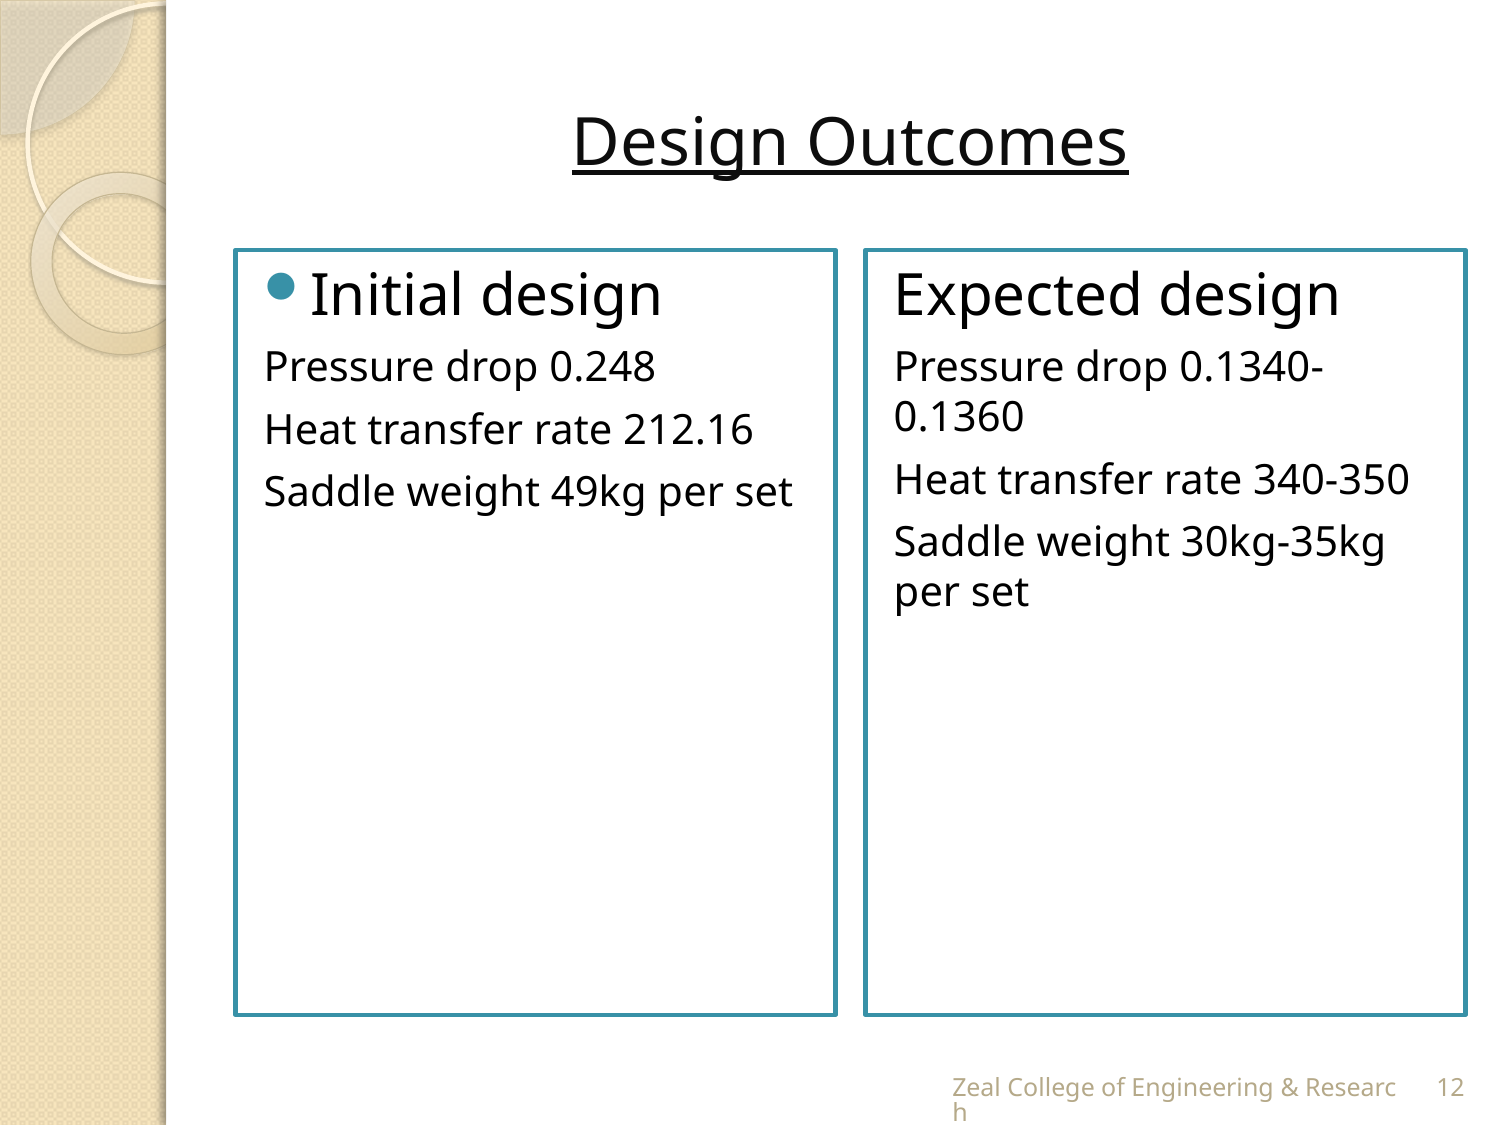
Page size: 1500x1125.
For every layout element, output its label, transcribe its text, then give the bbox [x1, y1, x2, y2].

list Expected design Pressure drop 0.1340-0.1360 Heat transfer rate 340-350 Saddle weight 30kg-35kg per set [863, 248, 1468, 1017]
title Design Outcomes [235, 45, 1466, 233]
slide_number 12 [1413, 1034, 1488, 1113]
list Initial design Pressure drop 0.248 Heat transfer rate 212.16 Saddle weight 49kg per set [233, 248, 838, 1017]
footer Zeal College of Engineering & Research [937, 1034, 1413, 1113]
